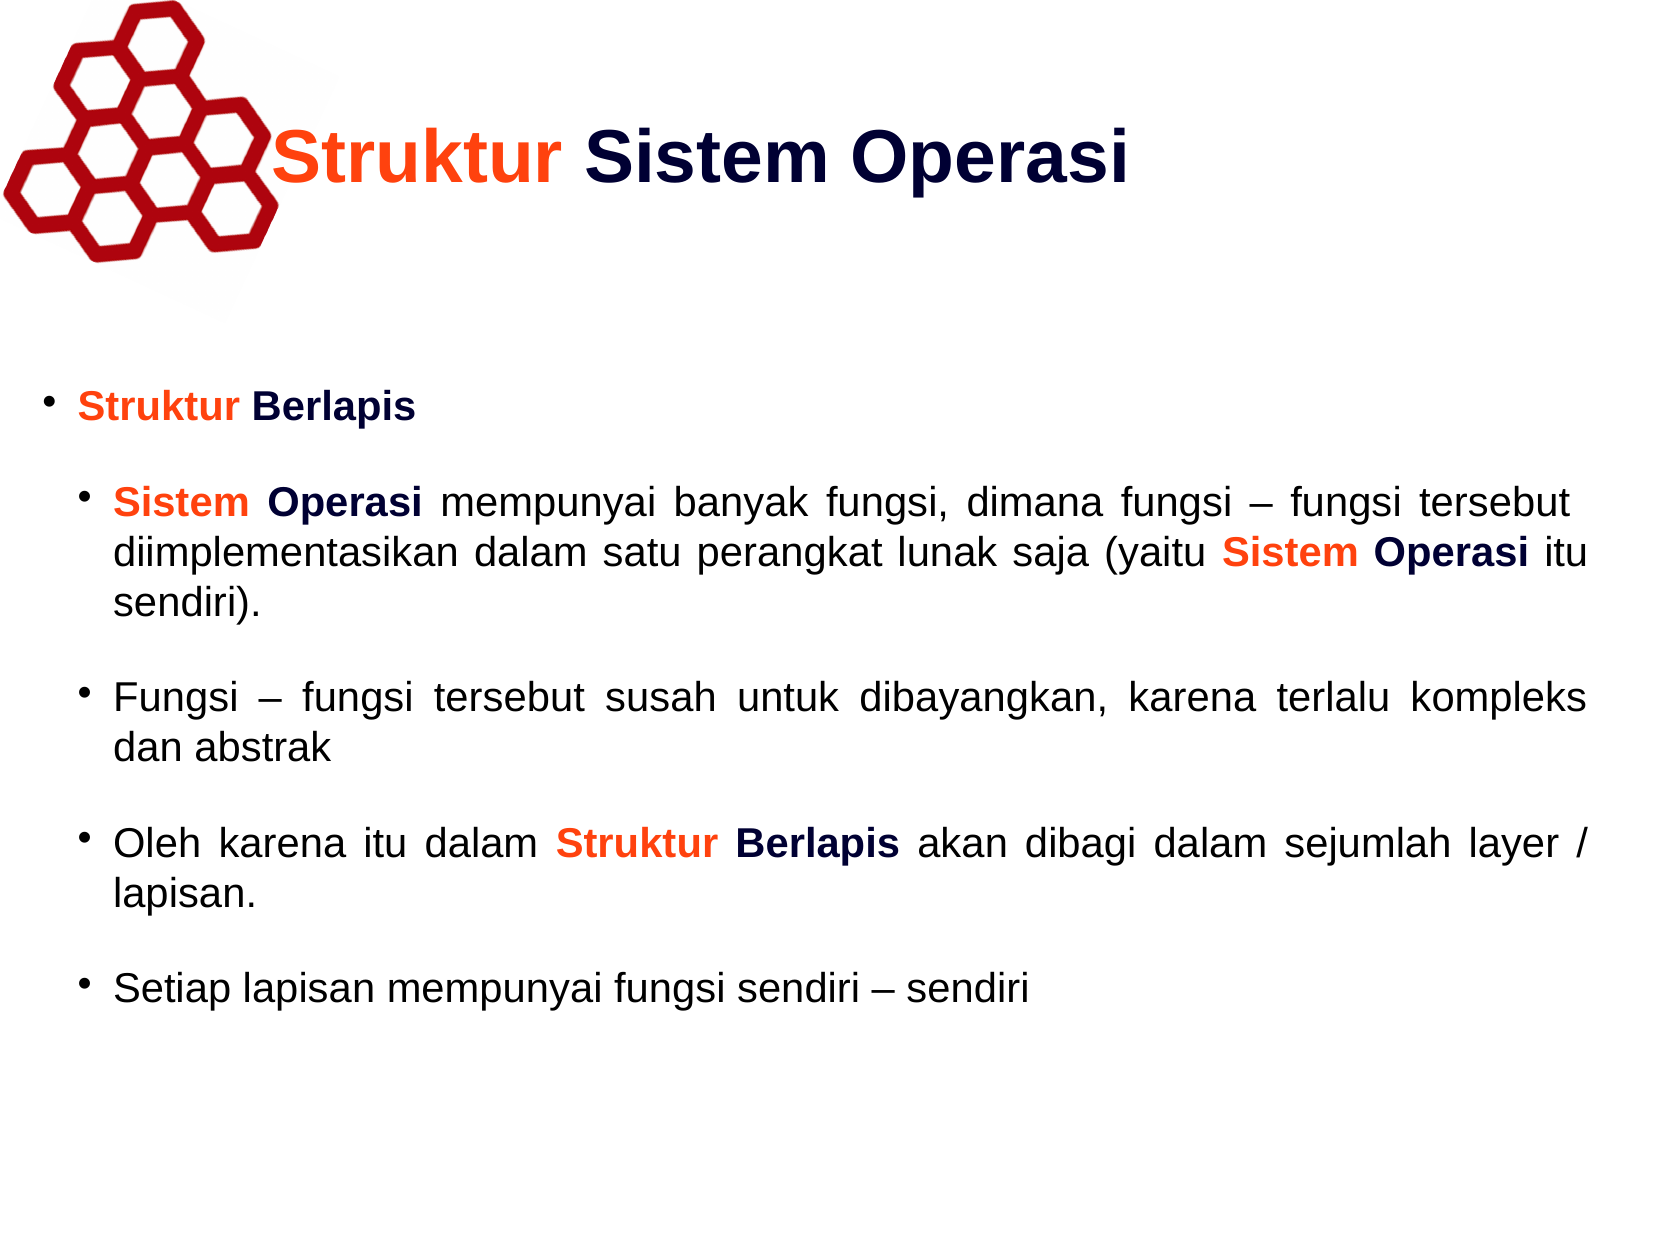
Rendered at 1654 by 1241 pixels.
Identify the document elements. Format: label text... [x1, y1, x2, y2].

text_box Struktur Berlapis Sistem Operasi mempunyai banyak fungsi, dimana fungsi – fungsi tersebut diimplementasikan dalam satu perangkat lunak saja (yaitu Sistem Operasi itu sendiri). Fungsi – fungsi tersebut susah untuk dibayangkan, karena terlalu kompleks dan abstrak Oleh karena itu dalam Struktur Berlapis akan dibagi dalam sejumlah layer / lapisan. Setiap lapisan mempunyai fungsi sendiri – sendiri [0, 371, 1603, 1227]
text_box Struktur Sistem Operasi [298, 49, 1654, 257]
picture [0, 0, 294, 322]
